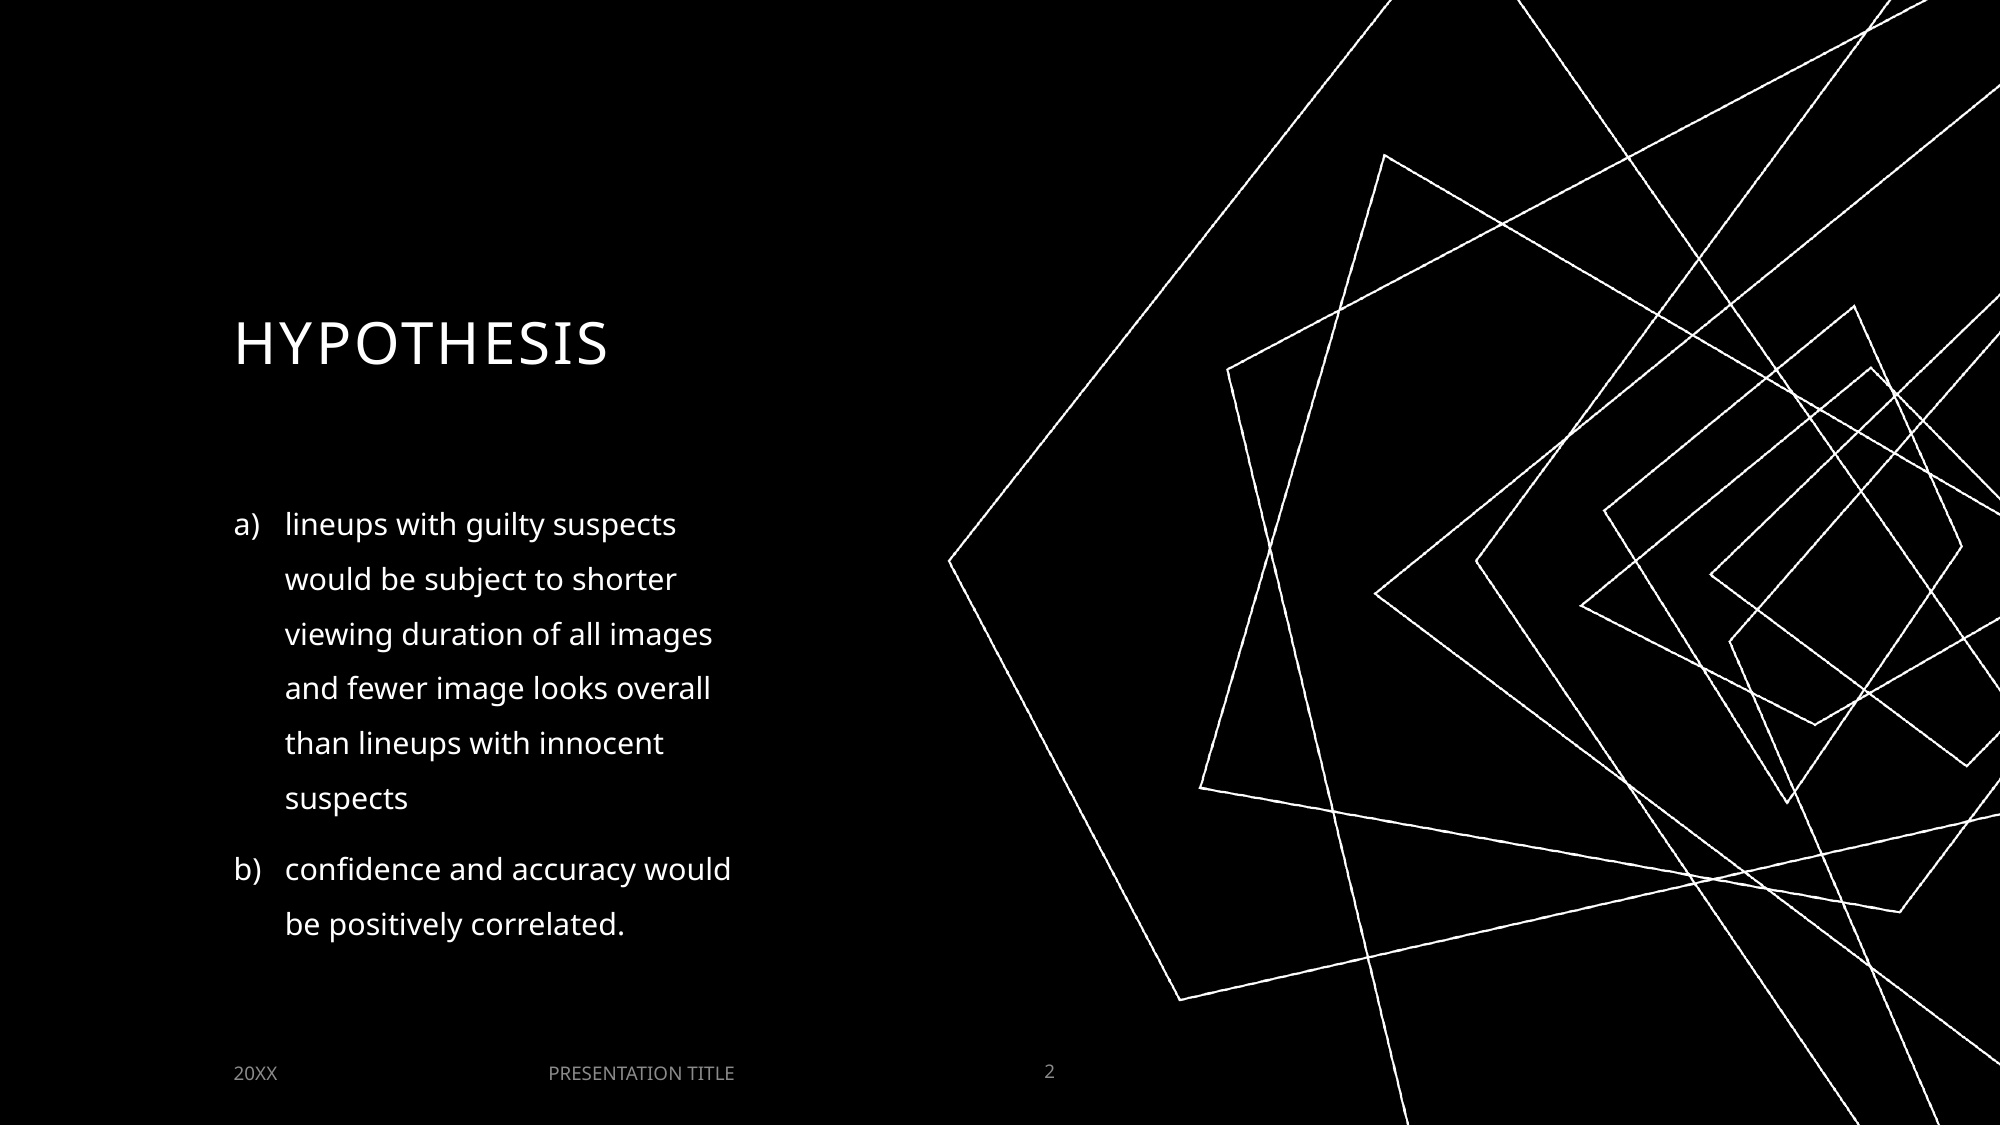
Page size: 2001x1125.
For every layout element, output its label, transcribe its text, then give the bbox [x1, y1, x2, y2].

slide_number 20XX [218, 1042, 381, 1103]
list lineups with guilty suspects would be subject to shorter viewing duration of all images and fewer image looks overall than lineups with innocent suspects confidence and accuracy would be positively correlated. [218, 479, 757, 958]
picture [900, 0, 2000, 1125]
title HYPOTHESIS [218, 167, 694, 385]
slide_number 2 [908, 1042, 1071, 1103]
footer PRESENTATION TITLE [437, 1042, 846, 1103]
